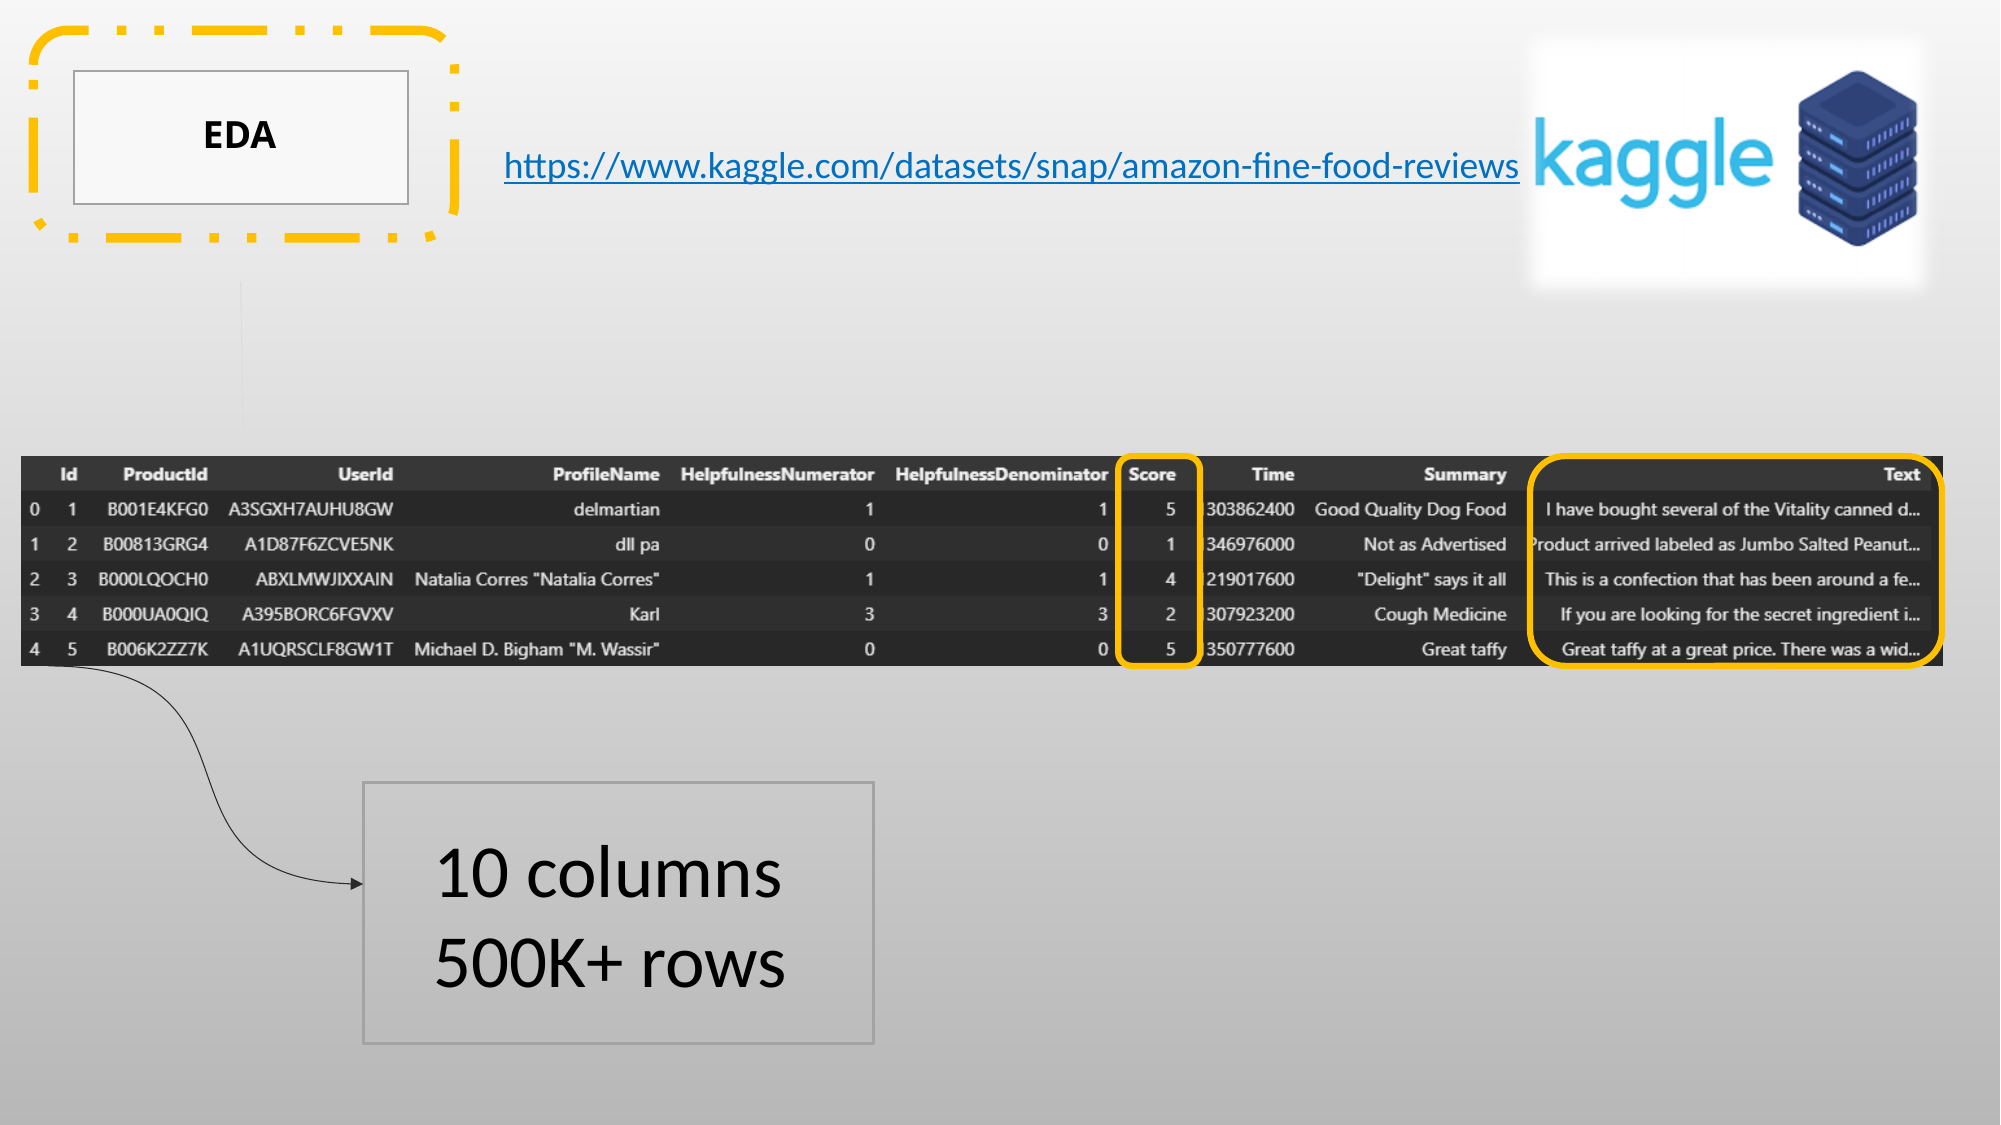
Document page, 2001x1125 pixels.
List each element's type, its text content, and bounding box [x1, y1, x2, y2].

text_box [48, 665, 874, 1044]
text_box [73, 70, 408, 205]
text_box [32, 29, 456, 239]
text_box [240, 281, 244, 456]
picture [1512, 20, 1943, 307]
text_box https://www.kaggle.com/datasets/snap/amazon-fine-food-reviews [489, 134, 1512, 194]
picture [20, 456, 1943, 666]
